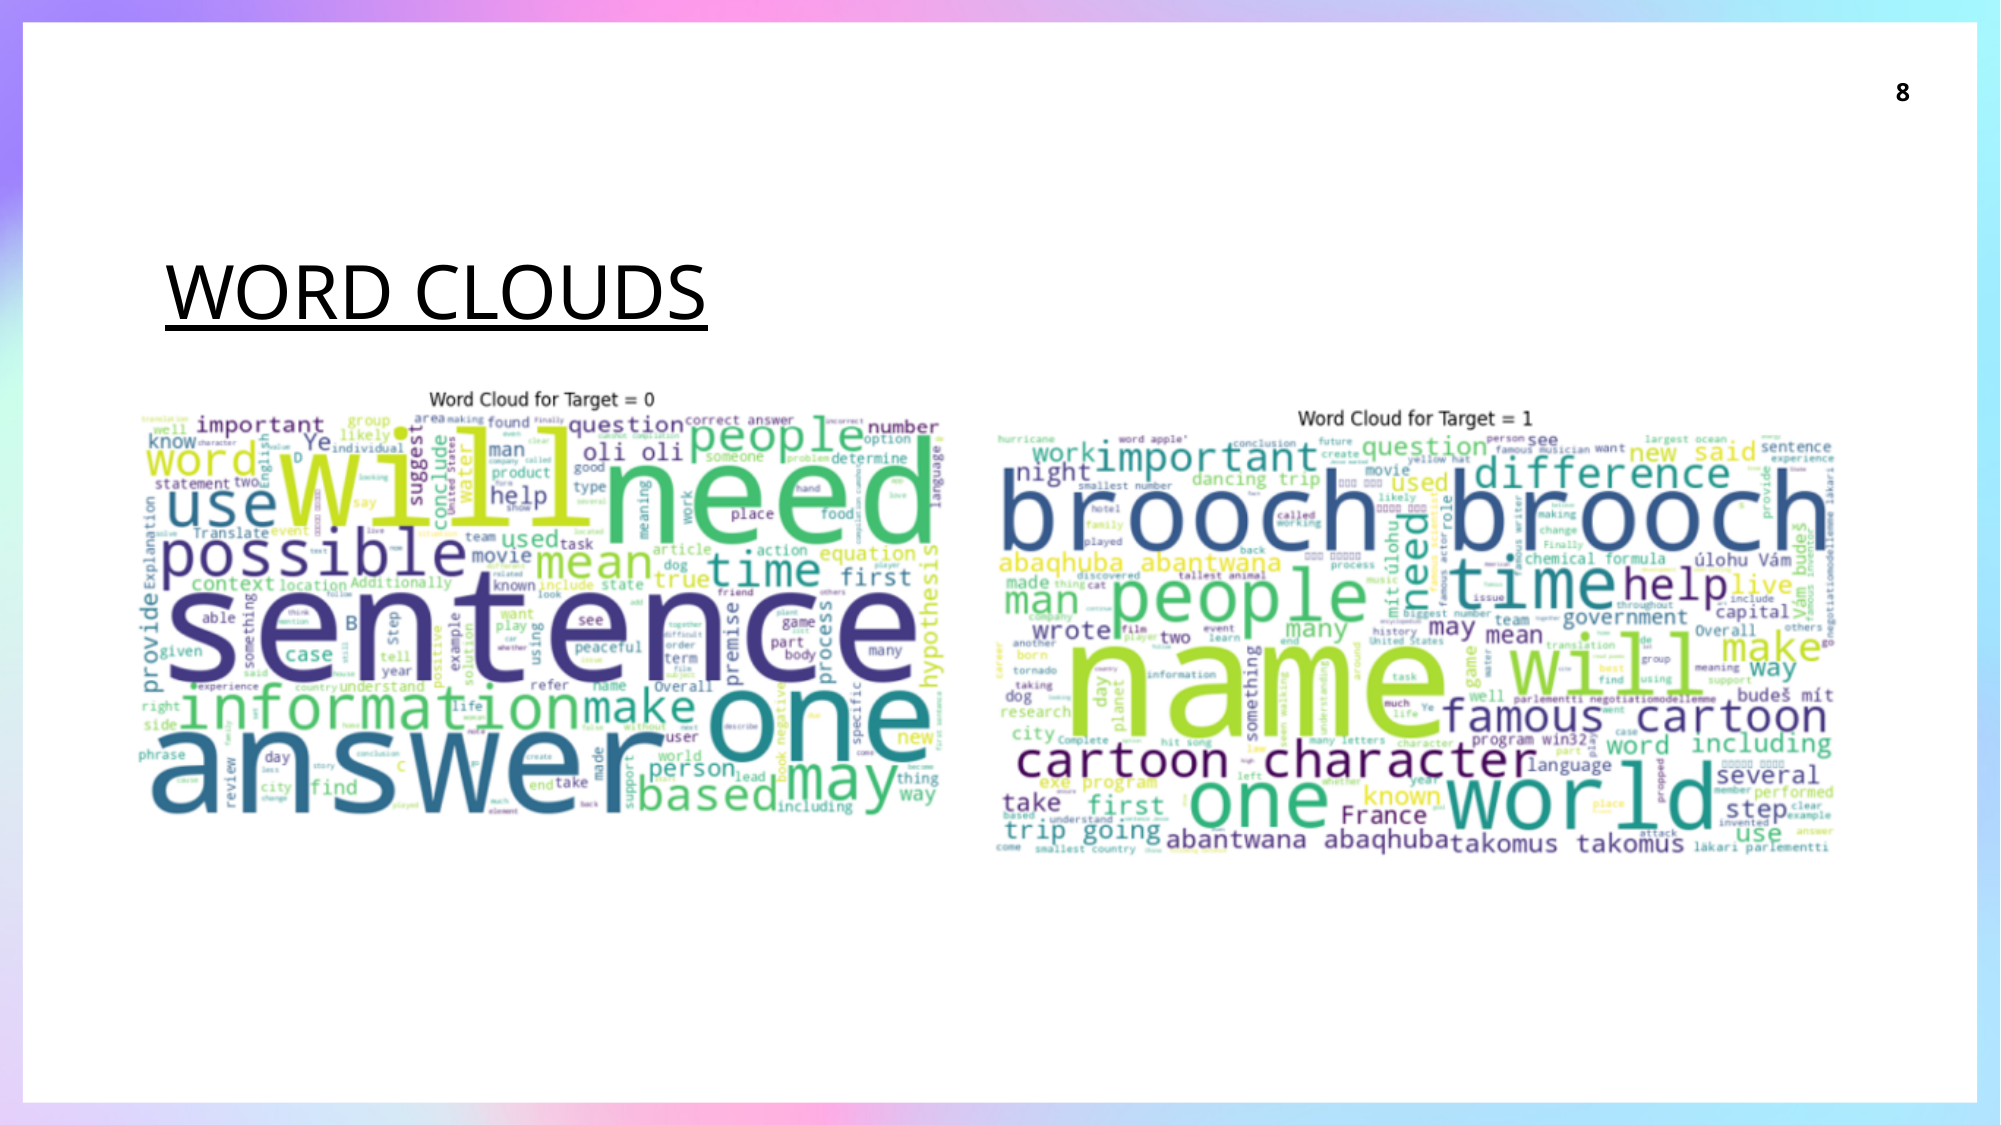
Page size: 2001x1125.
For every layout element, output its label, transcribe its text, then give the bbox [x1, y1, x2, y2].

slide_number 8 [1747, 76, 1925, 150]
picture [0, 0, 2001, 1125]
title WORD CLOUDS [150, 149, 1850, 344]
